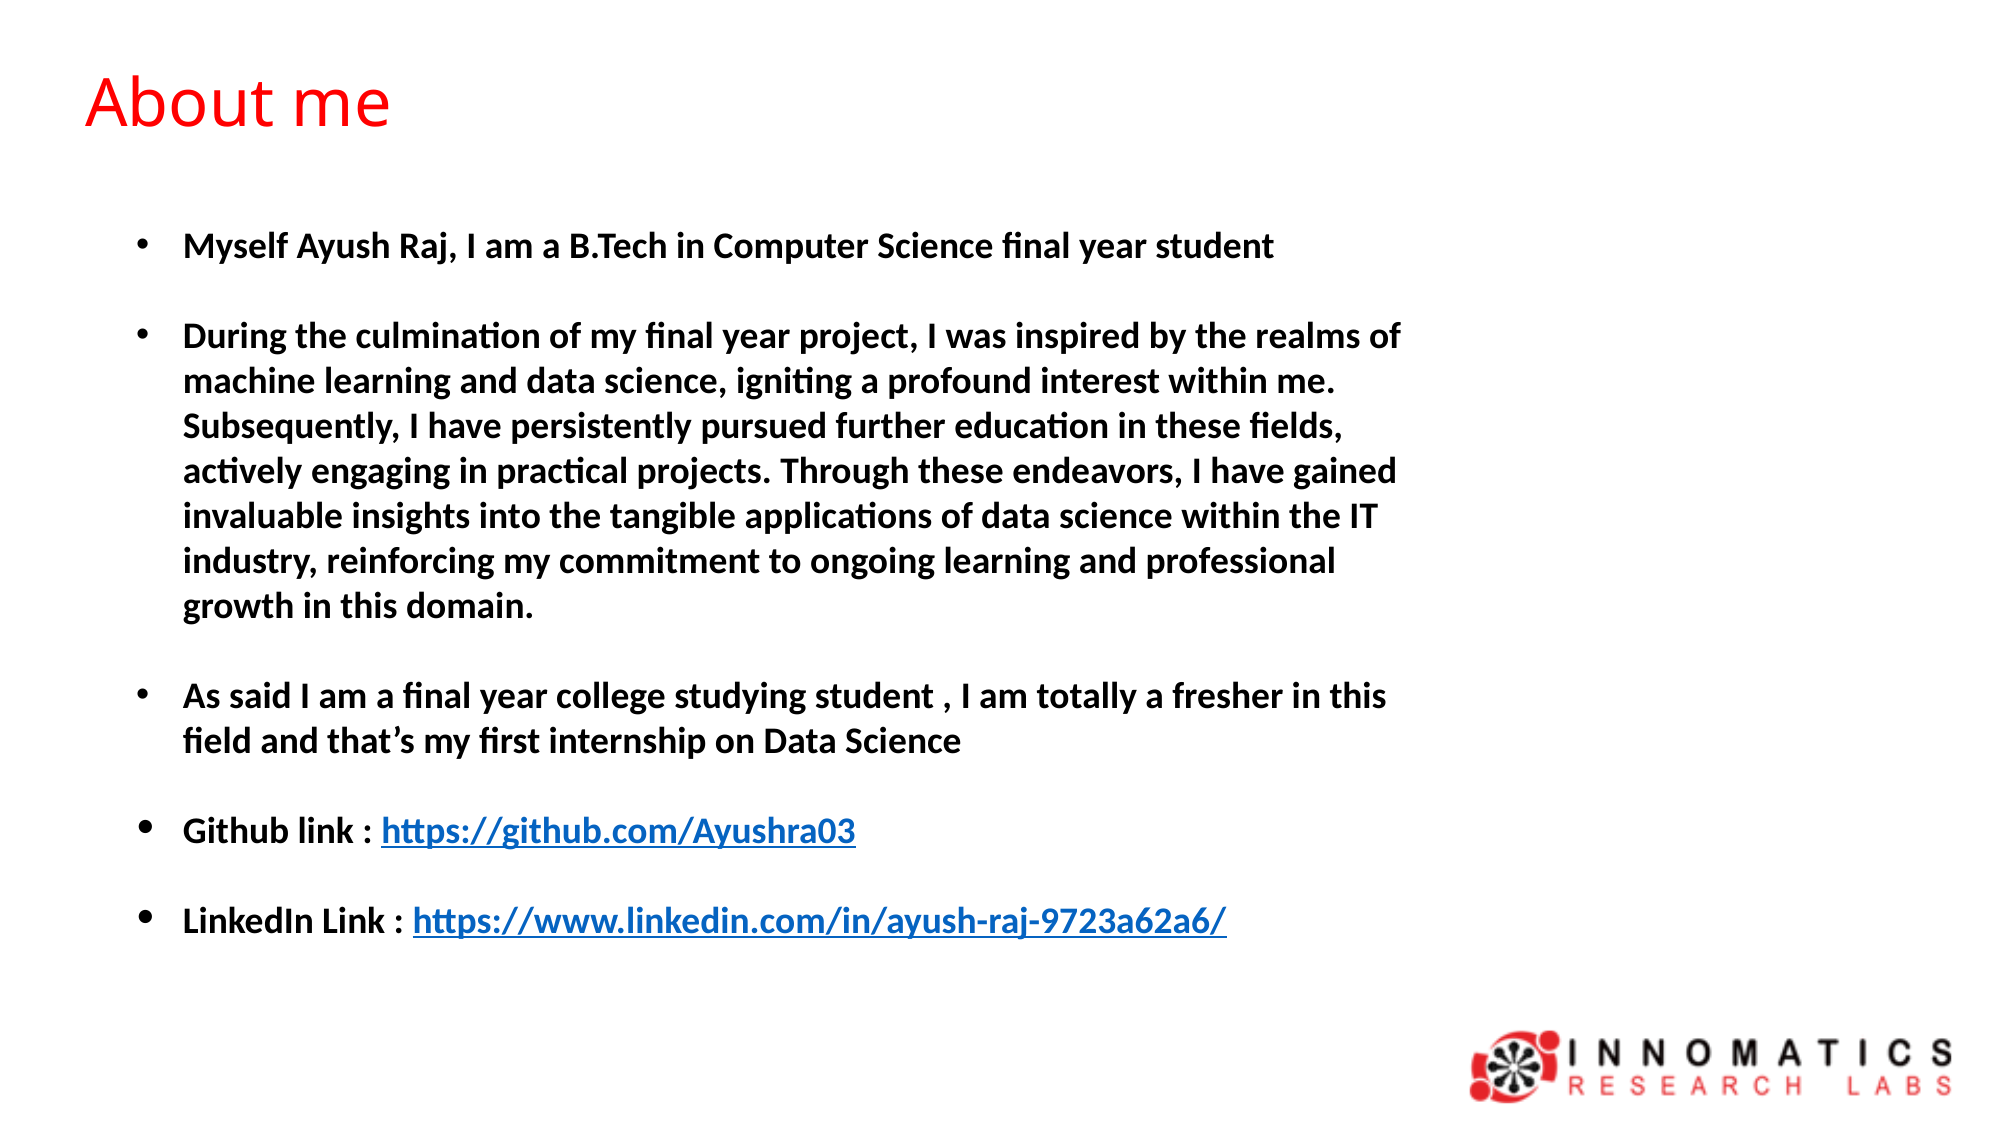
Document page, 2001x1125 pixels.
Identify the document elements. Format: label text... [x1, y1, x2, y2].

picture [1445, 1014, 1975, 1125]
text_box About me [70, 68, 1071, 148]
text_box Myself Ayush Raj, I am a B.Tech in Computer Science final year student During the culmination of my final year project, I was inspired by the realms of machine learning and data science, igniting a profound interest within me. Subsequently, I have persistently pursued further education in these fields, actively engaging in practical projects. Through these endeavors, I have gained invaluable insights into the tangible applications of data science within the IT industry, reinforcing my commitment to ongoing learning and professional growth in this domain. As said I am a final year college studying student , I am totally a fresher in this field and that’s my first internship on Data Science Github link : https://github.com/Ayushra03 LinkedIn Link : https://www.linkedin.com/in/ayush-raj-9723a62a6/ [120, 213, 1448, 994]
